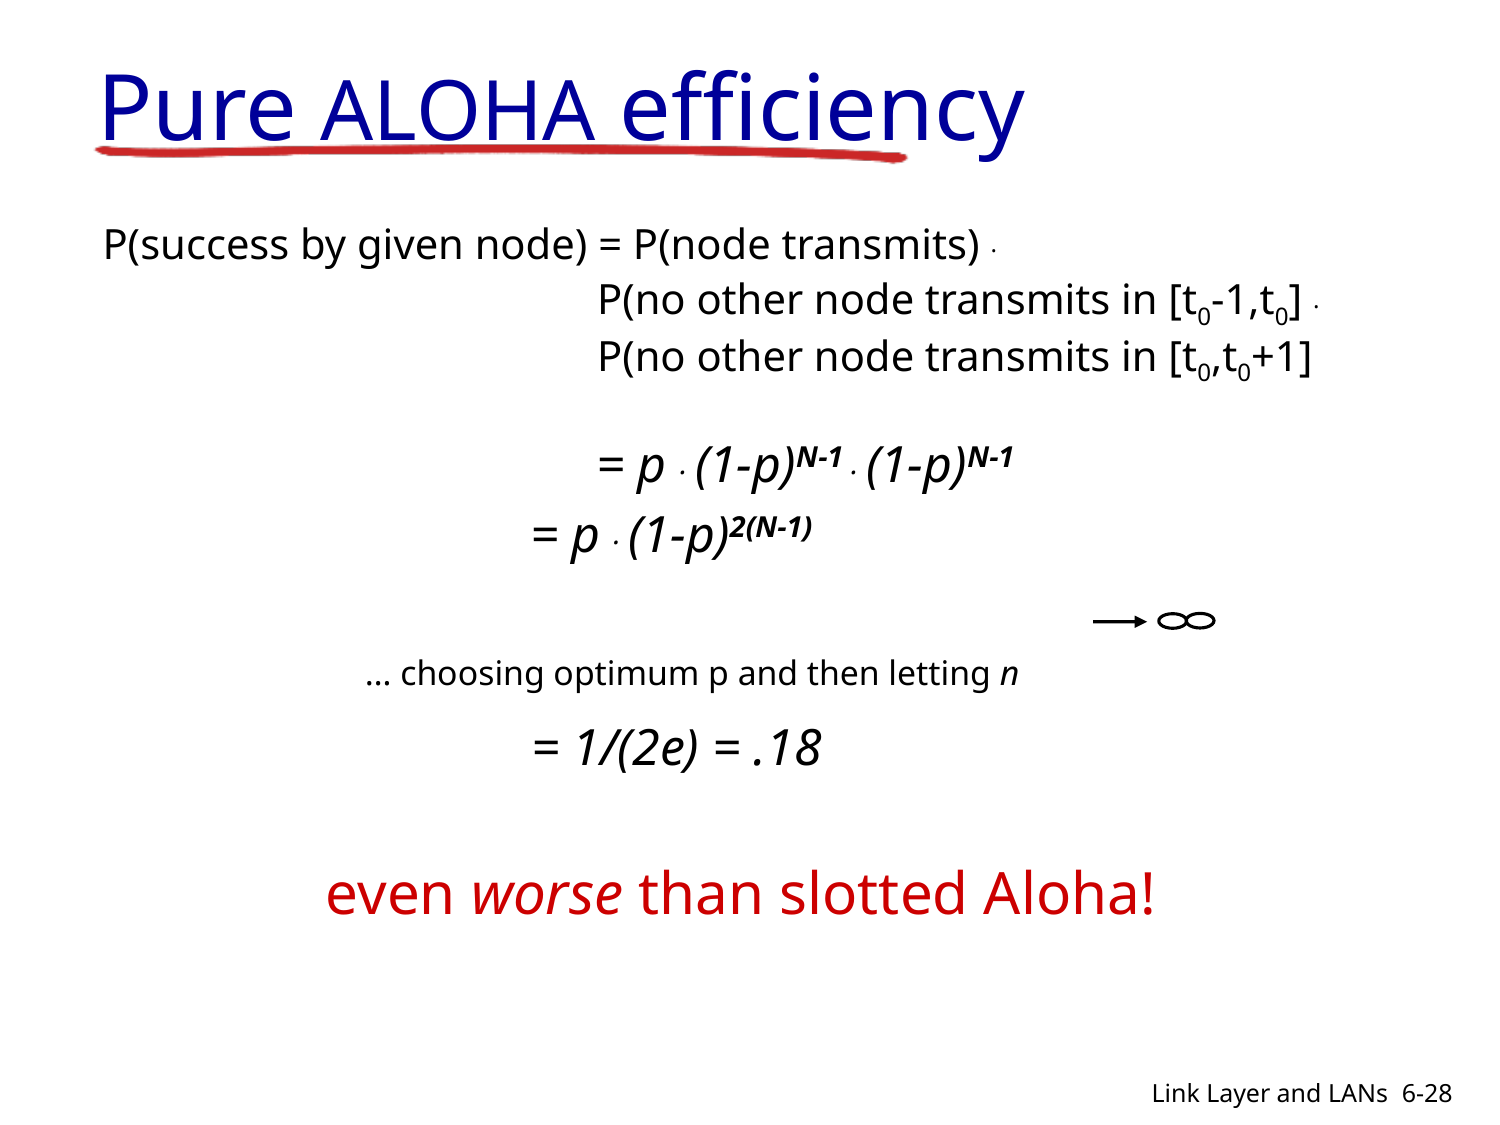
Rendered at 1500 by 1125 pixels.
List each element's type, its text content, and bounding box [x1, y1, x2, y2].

list P(success by given node) = P(node transmits) . P(no other node transmits in [t0-1,t0] . P(no other node transmits in [t0,t0+1] = p . (1-p)N-1 . (1-p)N-1 = p . (1-p)2(N-1) … choosing optimum p and then letting n = 1/(2e) = .18 [87, 217, 1444, 981]
slide_number 6-28 [1387, 1069, 1478, 1115]
title Pure ALOHA efficiency [82, 25, 1357, 184]
text_box even worse than slotted Aloha! [311, 848, 1171, 934]
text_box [1092, 613, 1215, 629]
picture [91, 140, 917, 170]
footer Link Layer and LANs [1045, 1069, 1404, 1110]
